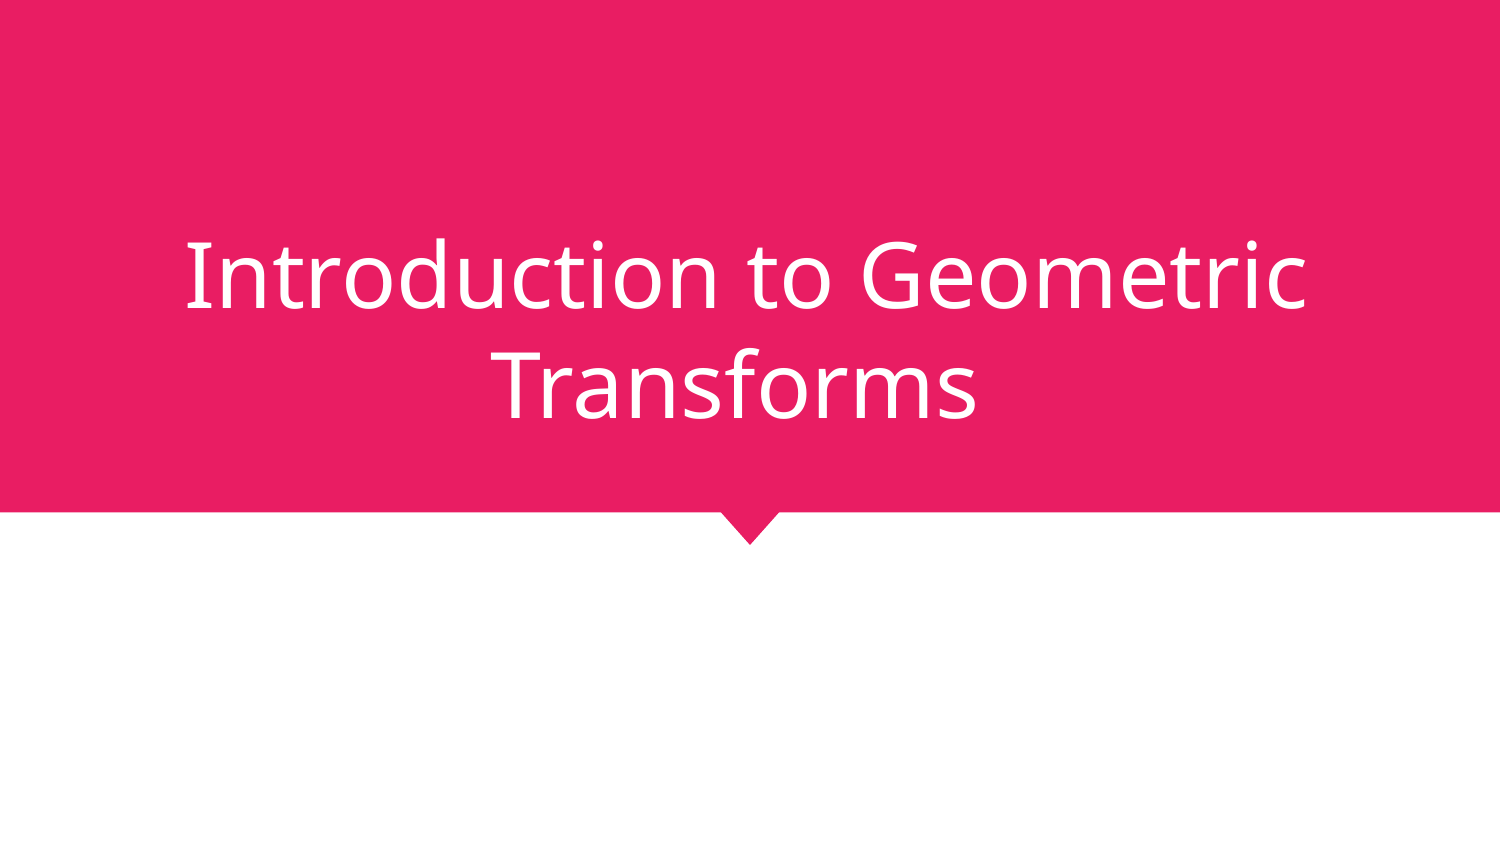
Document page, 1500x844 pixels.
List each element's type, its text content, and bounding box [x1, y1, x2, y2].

title Introduction to Geometric Transforms [67, 105, 1427, 452]
